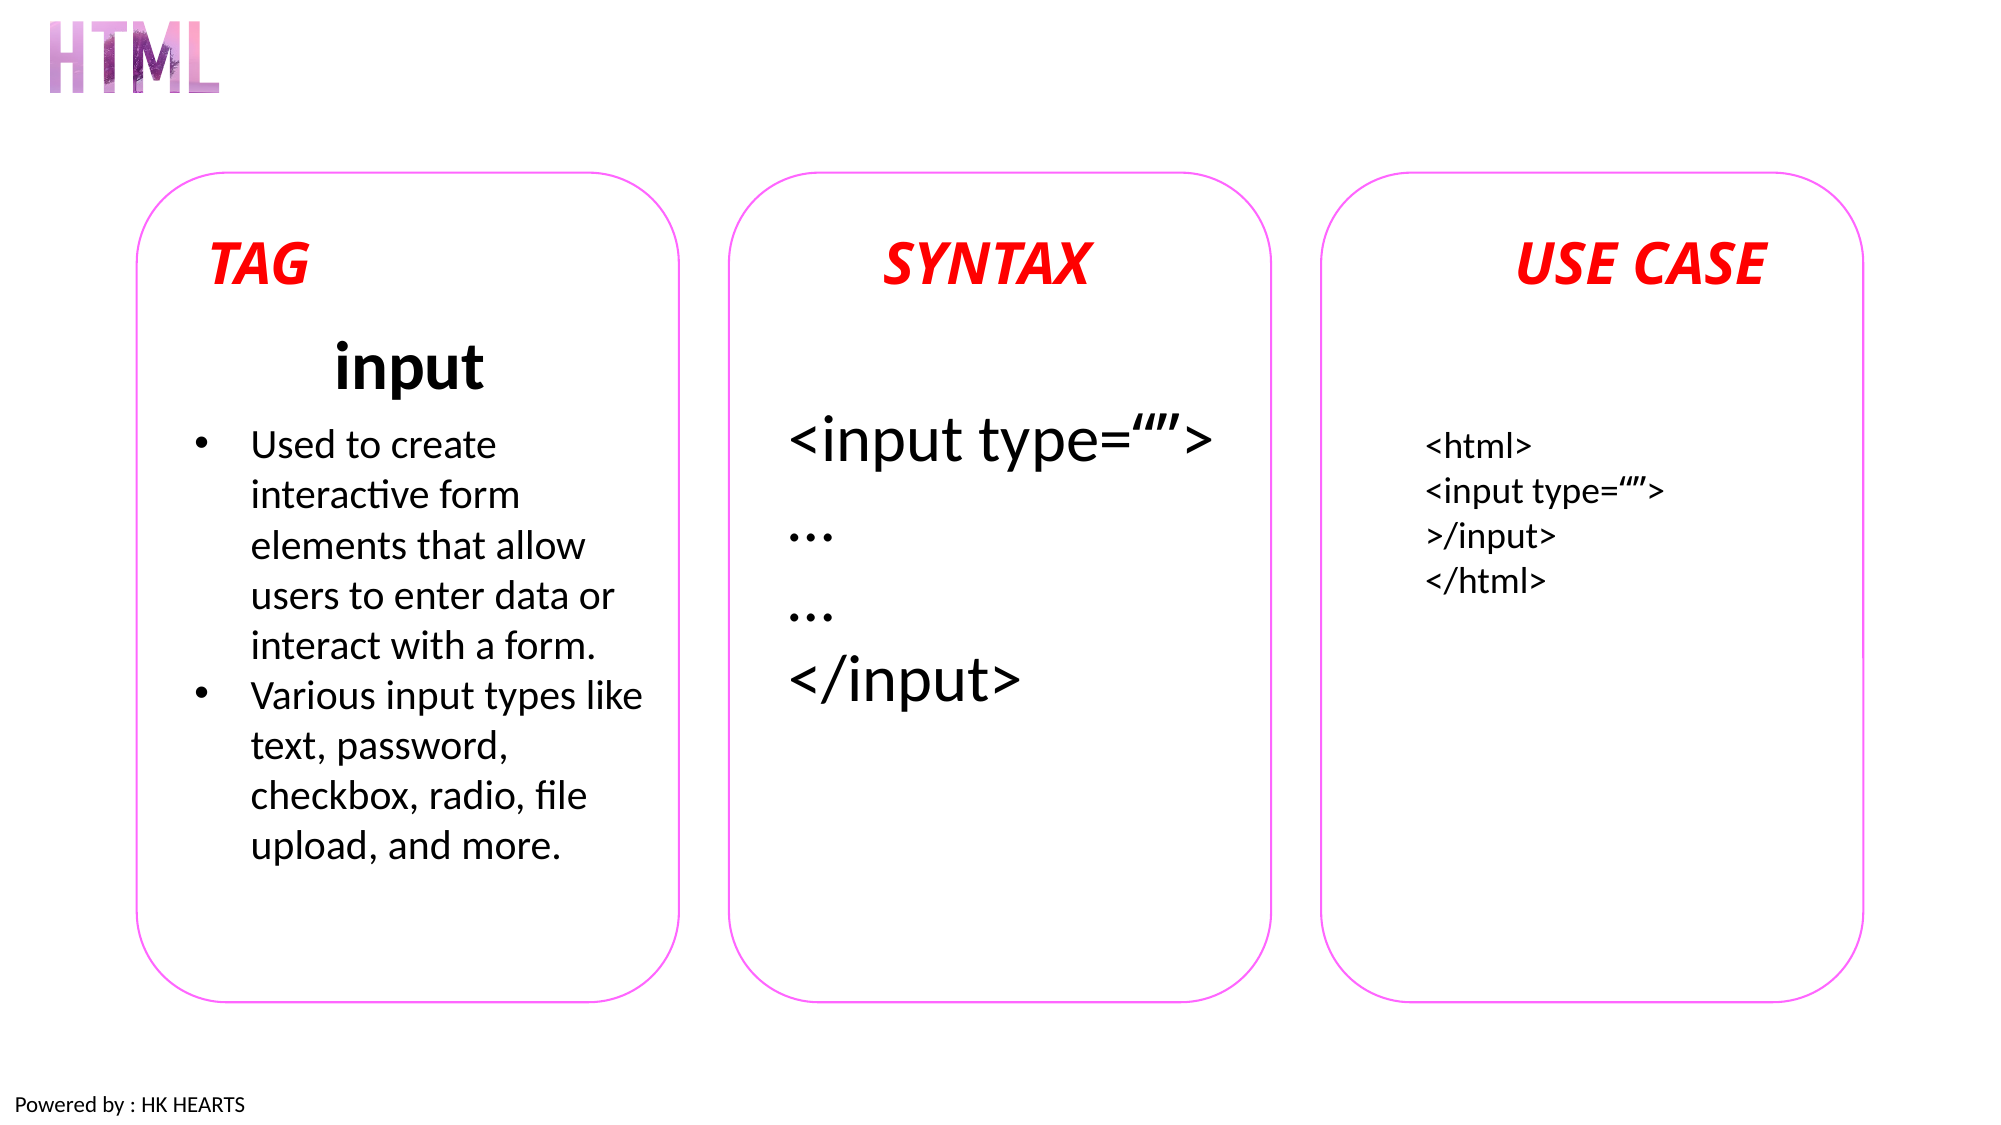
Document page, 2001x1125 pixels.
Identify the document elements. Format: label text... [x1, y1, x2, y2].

text_box Powered by : HK HEARTS [0, 1082, 439, 1125]
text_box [120, 172, 1864, 1003]
picture [49, 21, 220, 93]
